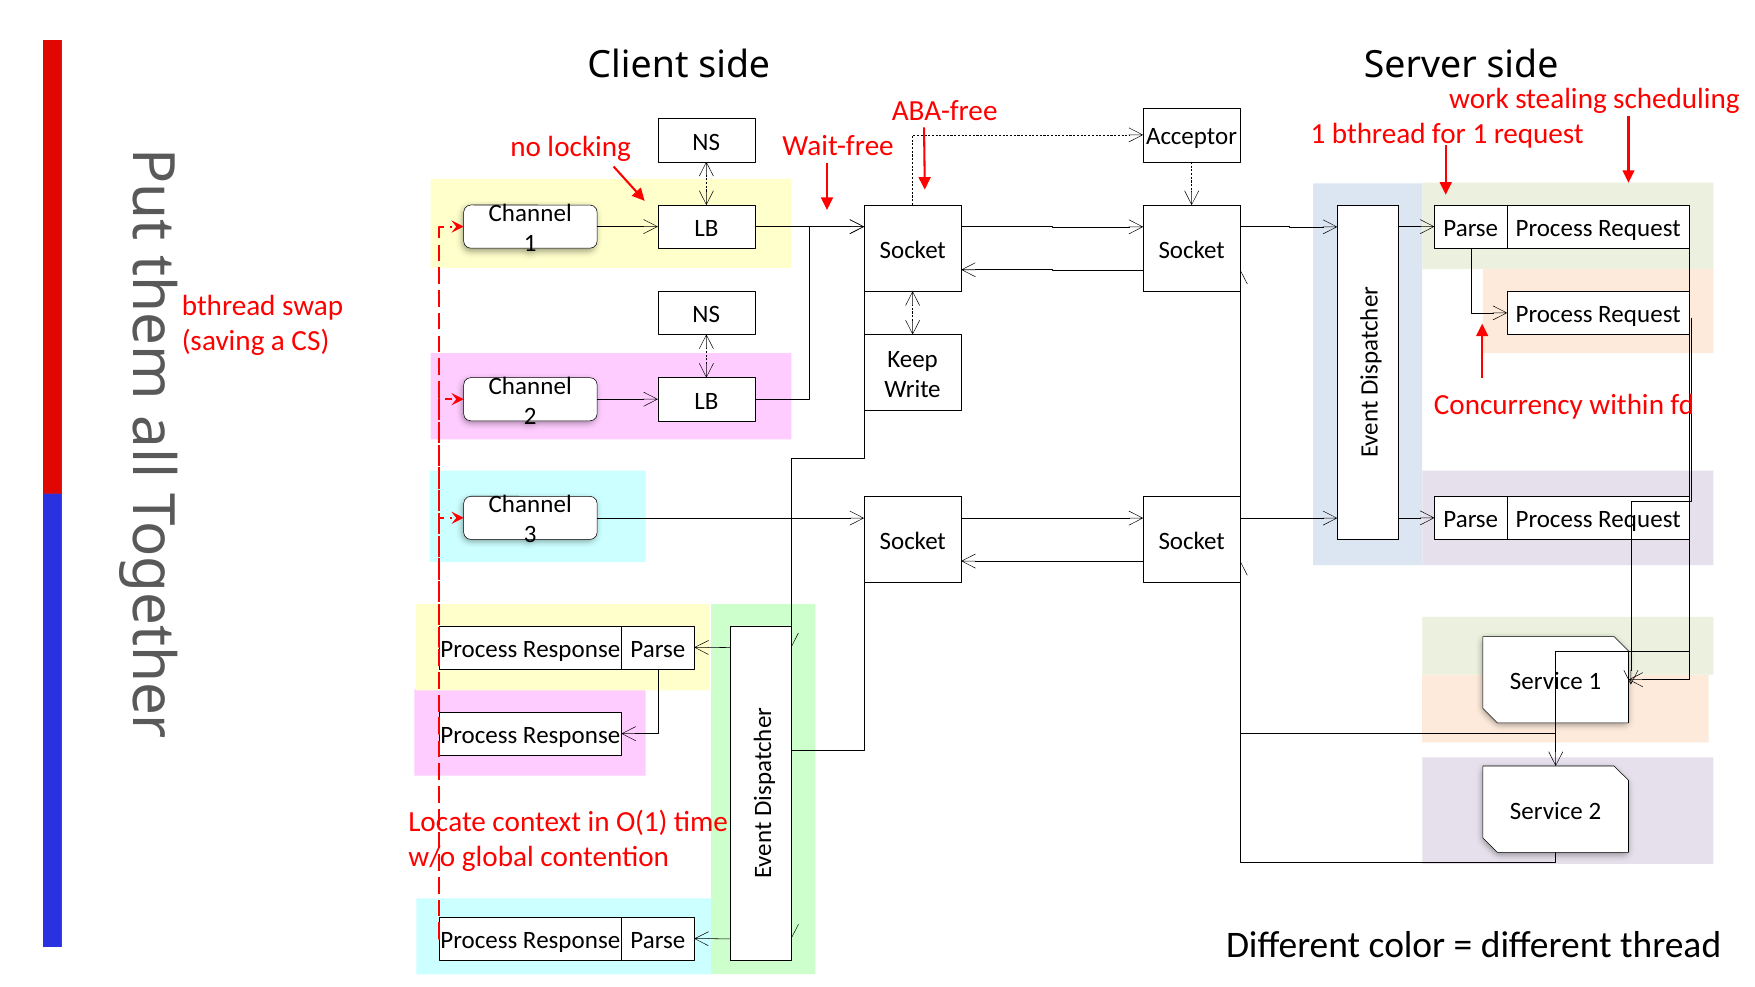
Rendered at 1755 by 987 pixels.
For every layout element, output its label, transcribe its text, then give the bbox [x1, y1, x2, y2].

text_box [168, 32, 1755, 975]
text_box Put them all Together [98, 133, 163, 843]
picture [43, 40, 62, 947]
